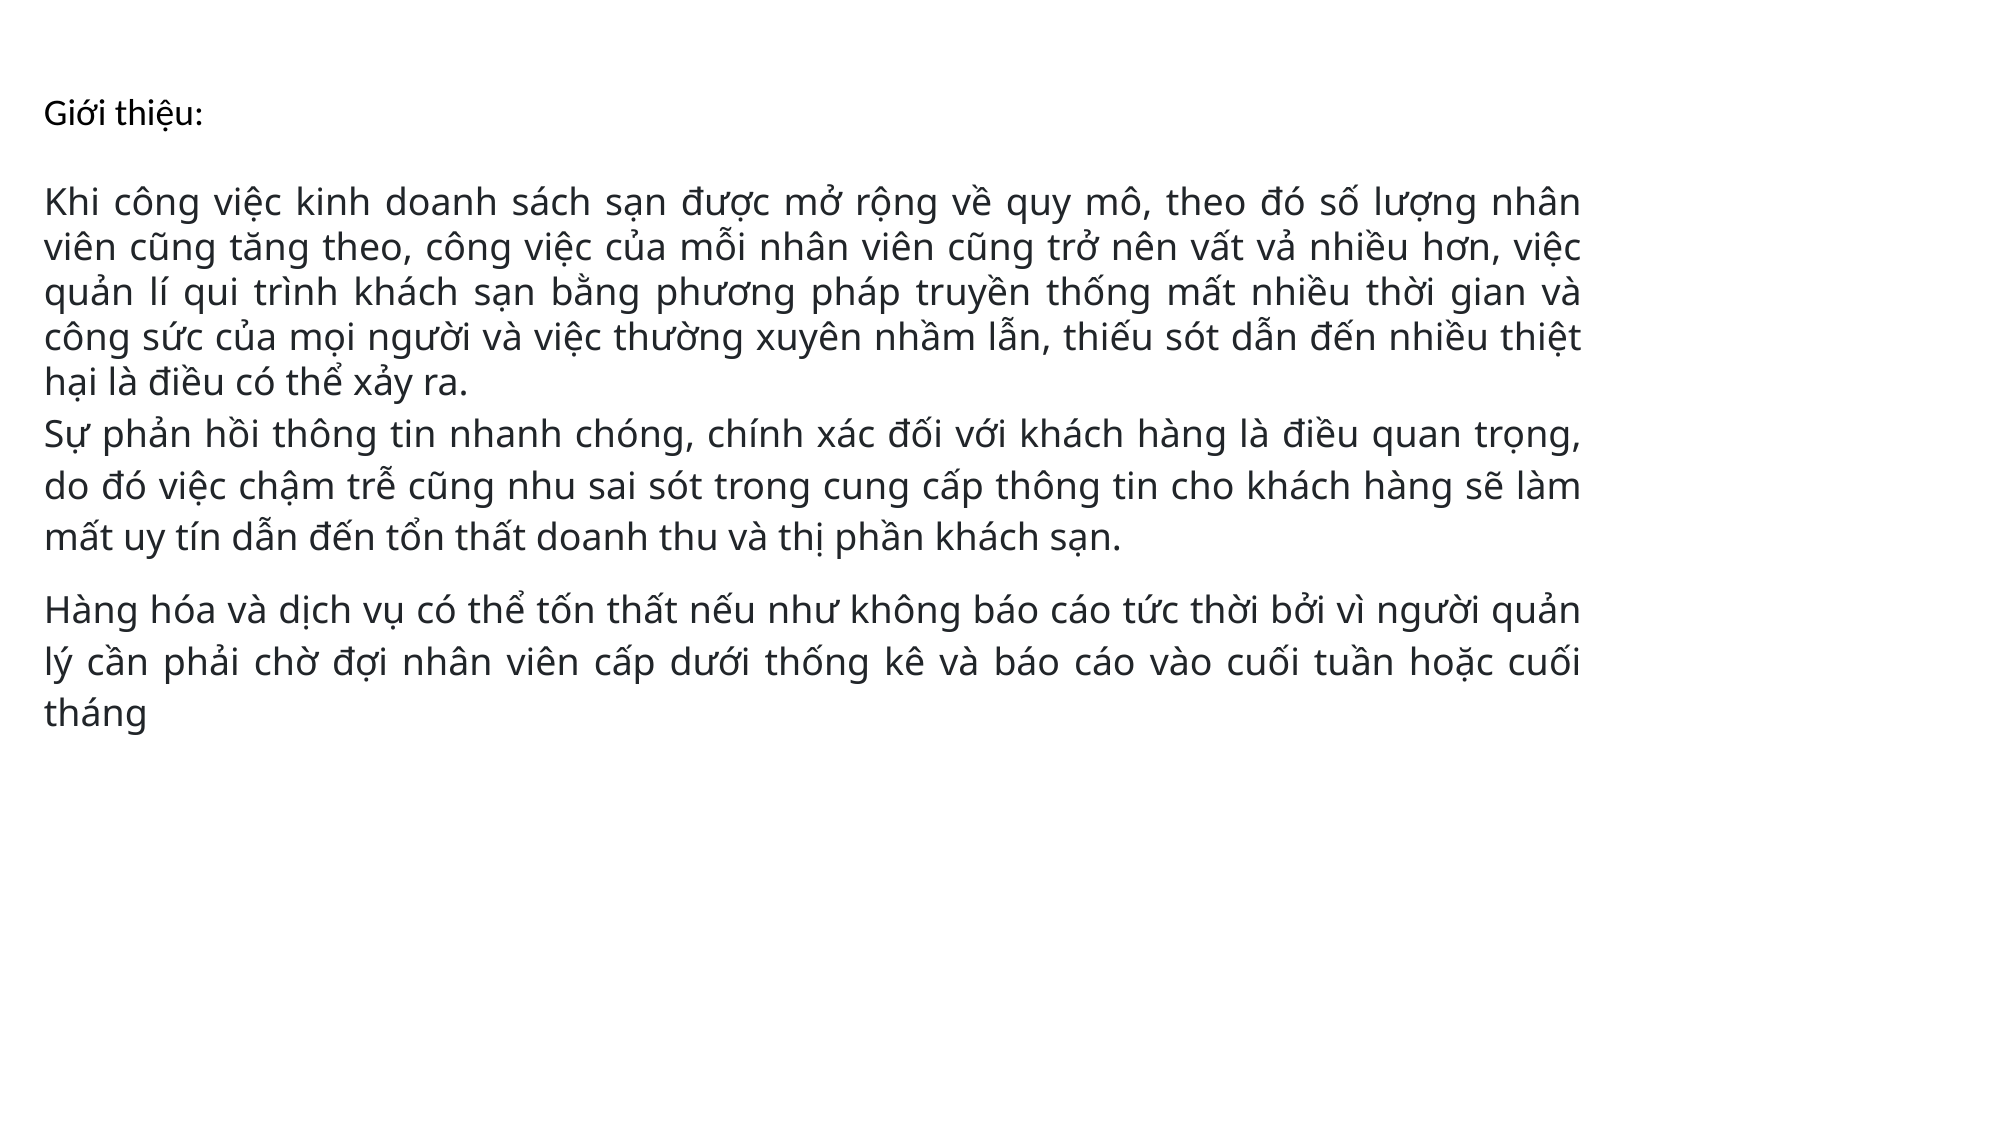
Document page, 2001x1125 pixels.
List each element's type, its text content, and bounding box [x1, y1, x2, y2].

text_box Giới thiệu: Khi công việc kinh doanh sách sạn được mở rộng về quy mô, theo đó số lượng nhân viên cũng tăng theo, công việc của mỗi nhân viên cũng trở nên vất vả nhiều hơn, việc quản lí qui trình khách sạn bằng phương pháp truyền thống mất nhiều thời gian và công sức của mọi người và việc thường xuyên nhầm lẫn, thiếu sót dẫn đến nhiều thiệt hại là điều có thể xảy ra. Sự phản hồi thông tin nhanh chóng, chính xác đối với khách hàng là điều quan trọng, do đó việc chậm trễ cũng nhu sai sót trong cung cấp thông tin cho khách hàng sẽ làm mất uy tín dẫn đến tổn thất doanh thu và thị phần khách sạn. Hàng hóa và dịch vụ có thể tốn thất nếu như không báo cáo tức thời bởi vì người quản lý cần phải chờ đợi nhân viên cấp dưới thống kê và báo cáo vào cuối tuần hoặc cuối tháng [29, 80, 1598, 808]
